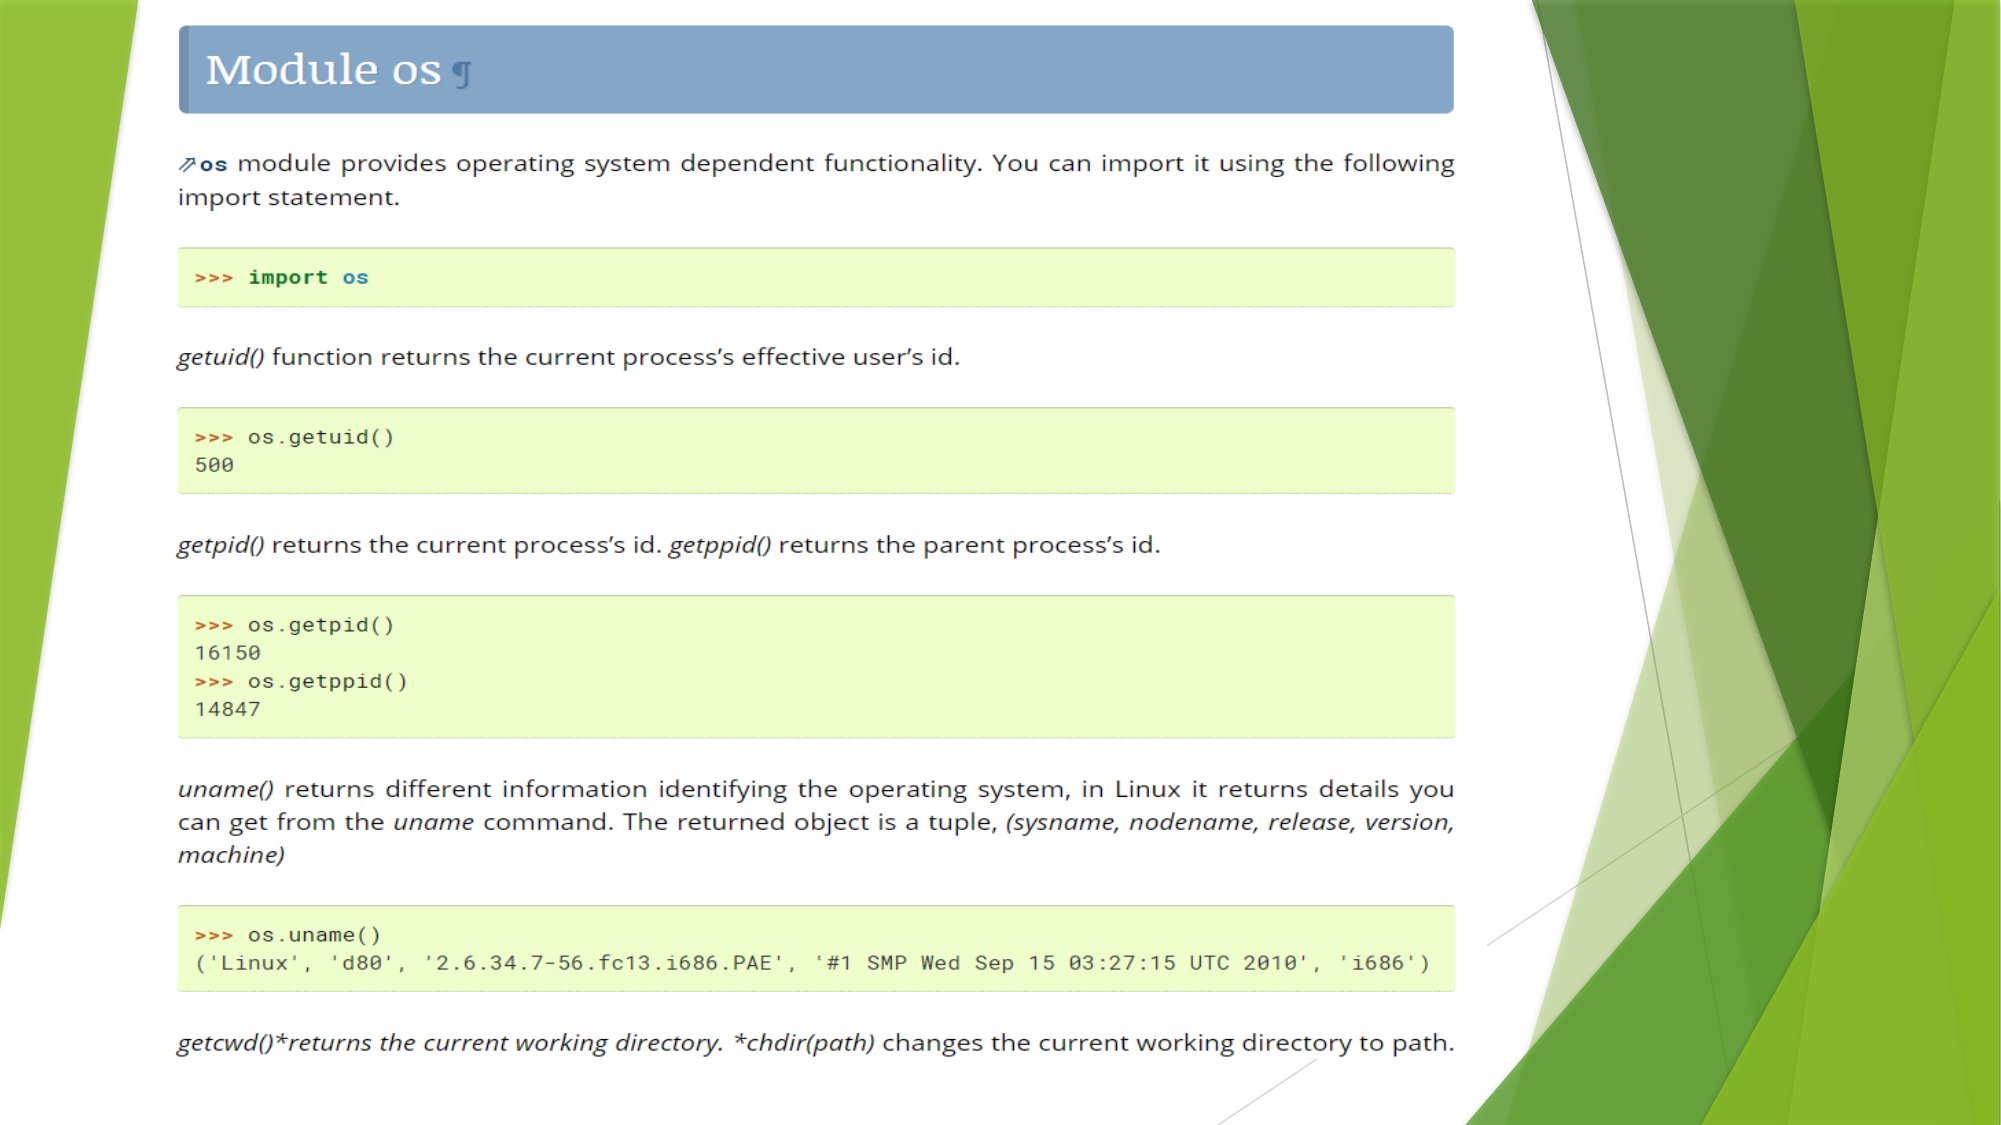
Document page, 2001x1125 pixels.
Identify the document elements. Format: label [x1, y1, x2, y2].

picture [159, 14, 1487, 1060]
